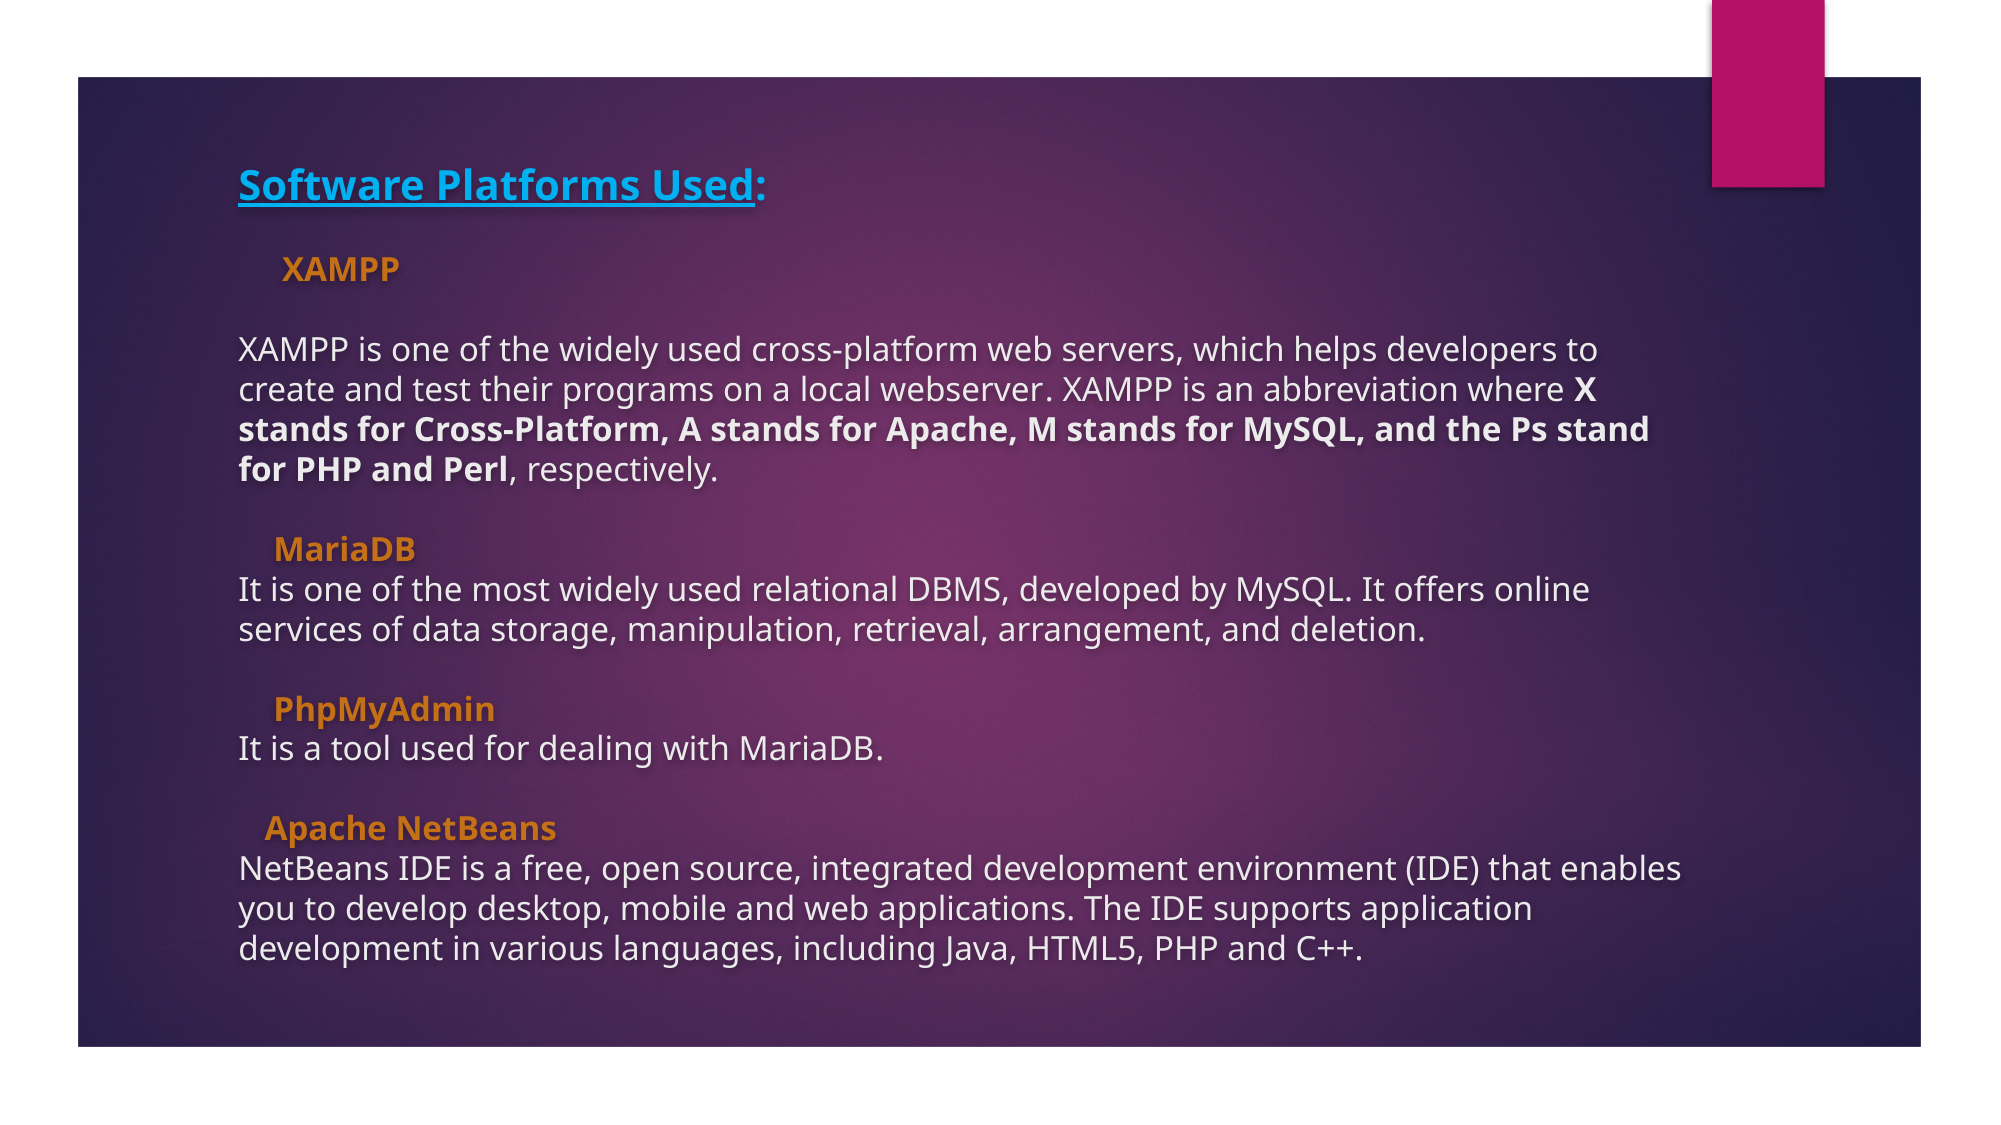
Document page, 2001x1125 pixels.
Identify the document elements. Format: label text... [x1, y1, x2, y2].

title Software Platforms Used: XAMPP XAMPP is one of the widely used cross-platform web servers, which helps developers to create and test their programs on a local webserver. XAMPP is an abbreviation where X stands for Cross-Platform, A stands for Apache, M stands for MySQL, and the Ps stand for PHP and Perl, respectively. MariaDB It is one of the most widely used relational DBMS, developed by MySQL. It offers online services of data storage, manipulation, retrieval, arrangement, and deletion. PhpMyAdmin It is a tool used for dealing with MariaDB. Apache NetBeans NetBeans IDE is a free, open source, integrated development environment (IDE) that enables you to develop desktop, mobile and web applications. The IDE supports application development in various languages, including Java, HTML5, PHP and C++. [223, 129, 1703, 1015]
